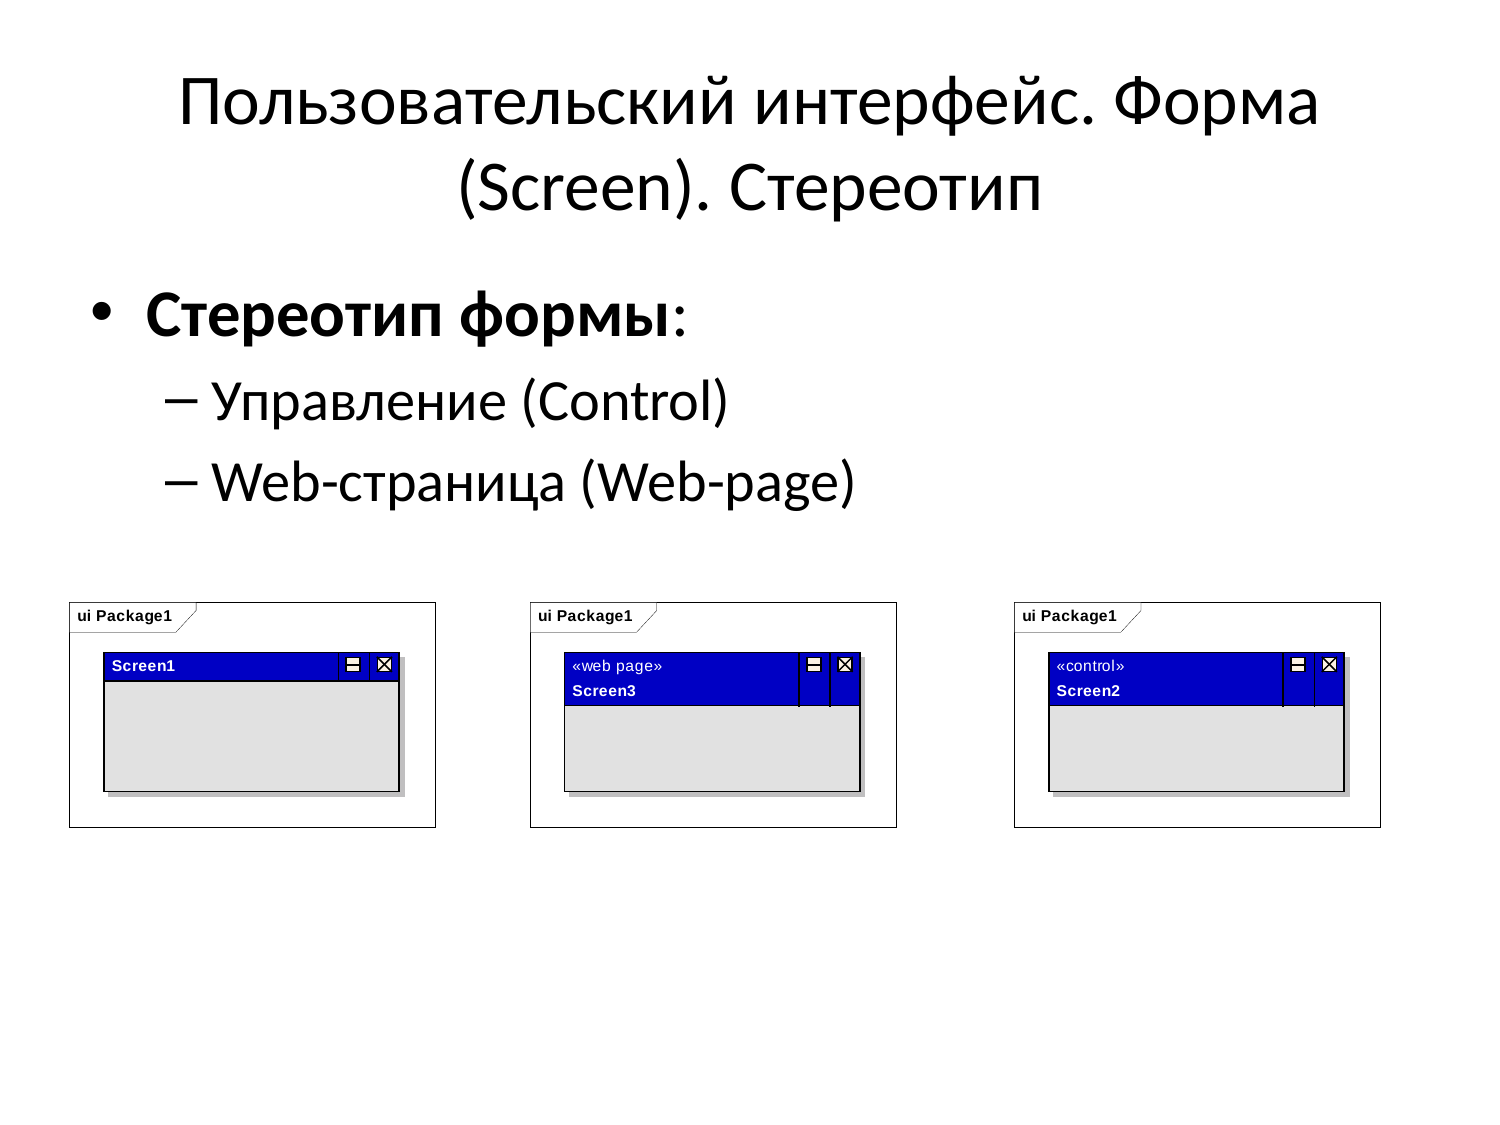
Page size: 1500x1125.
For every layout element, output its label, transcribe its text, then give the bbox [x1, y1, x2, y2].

picture [64, 597, 441, 833]
title Пользовательский интерфейс. Форма (Screen). Стереотип [75, 45, 1425, 233]
picture [525, 597, 901, 833]
picture [1009, 597, 1385, 833]
list Стереотип формы: Управление (Control) Web-страница (Web-page) [75, 262, 961, 1005]
